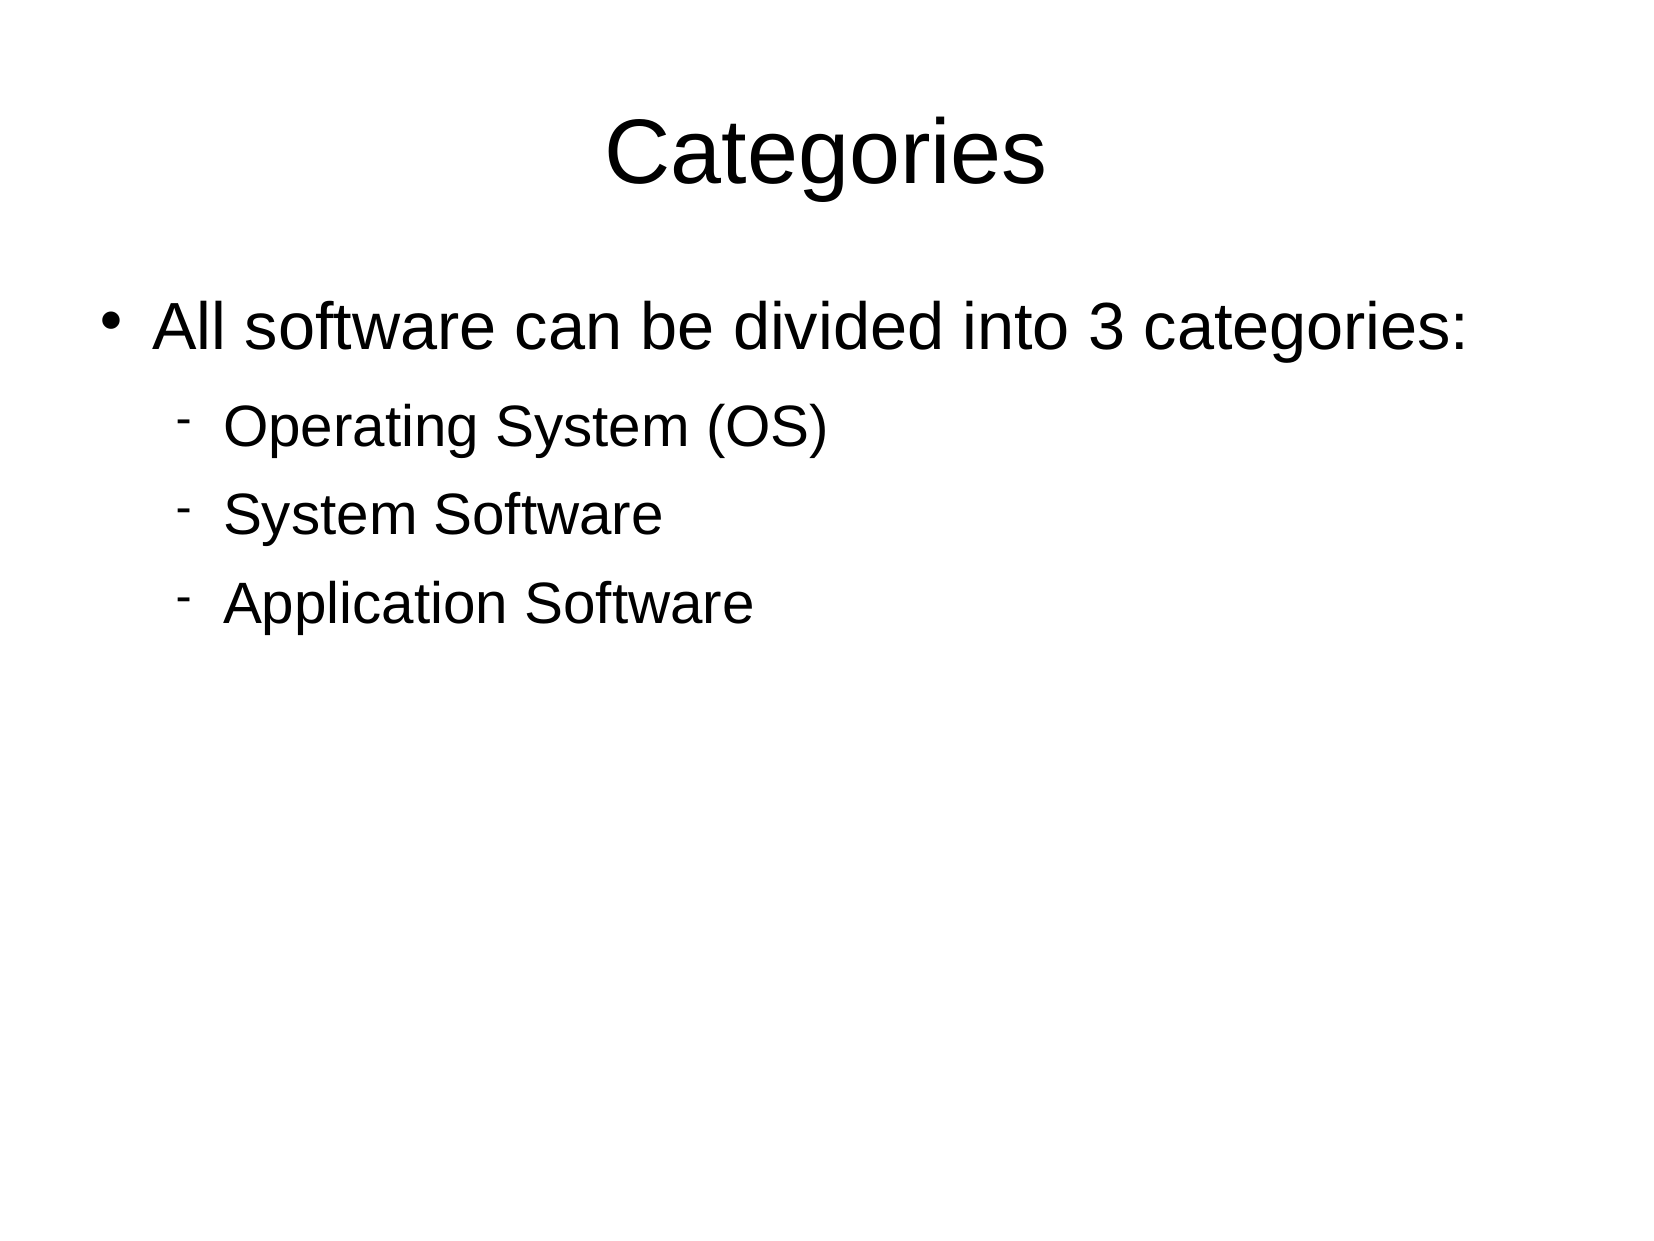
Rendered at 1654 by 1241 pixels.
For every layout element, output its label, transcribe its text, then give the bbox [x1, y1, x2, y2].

title Categories [82, 49, 1571, 257]
list All software can be divided into 3 categories: Operating System (OS)‏ System Software Application Software [82, 290, 1571, 1094]
